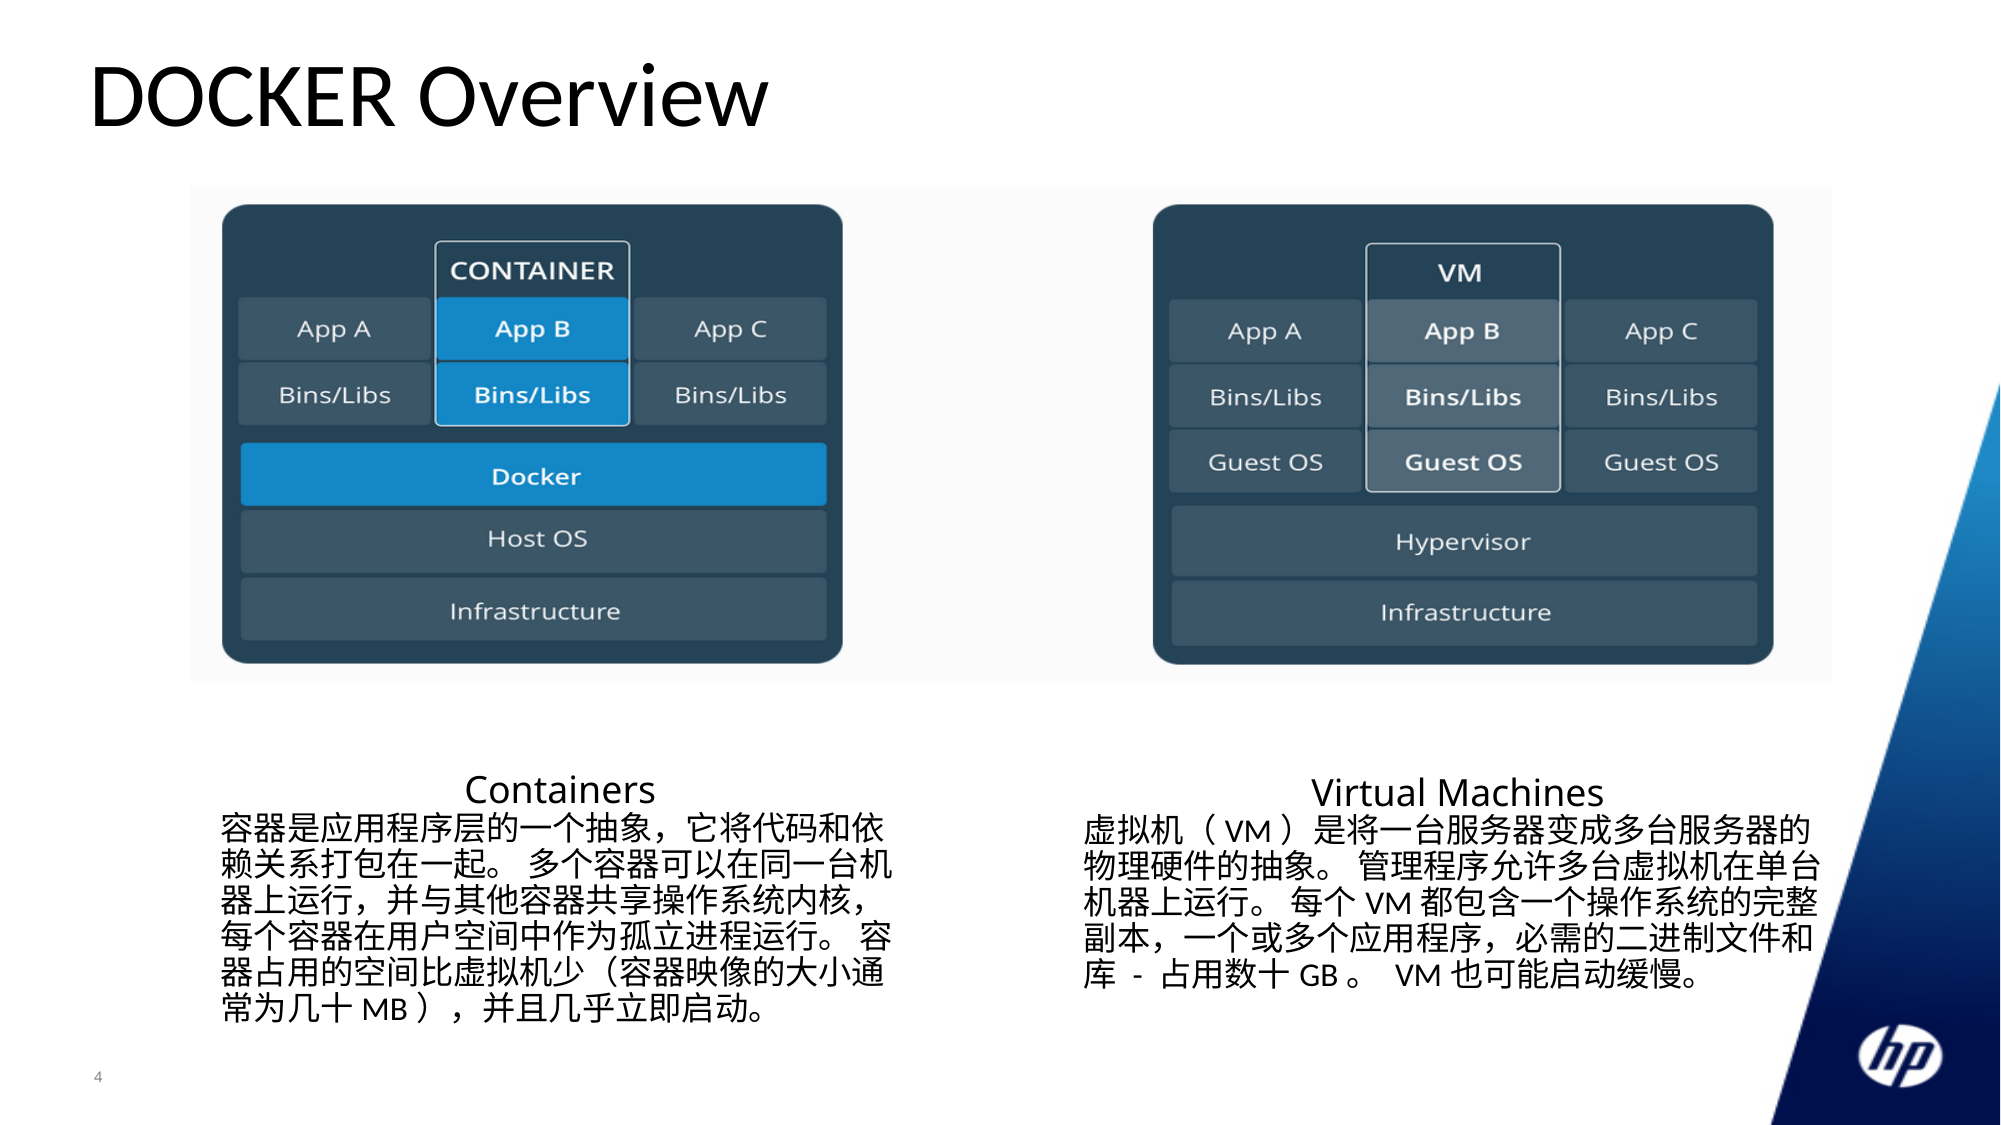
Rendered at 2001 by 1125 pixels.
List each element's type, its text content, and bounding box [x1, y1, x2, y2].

picture [0, 0, 2001, 1125]
text_box Virtual Machines 虚拟机（VM）是将一台服务器变成多台服务器的物理硬件的抽象。 管理程序允许多台虚拟机在单台机器上运行。 每个VM都包含一个操作系统的完整副本，一个或多个应用程序，必需的二进制文件和库 - 占用数十GB。 VM也可能启动缓慢。 [1069, 766, 1848, 1001]
title DOCKER Overview [74, 68, 1907, 142]
text_box Containers 容器是应用程序层的一个抽象，它将代码和依赖关系打包在一起。 多个容器可以在同一台机器上运行，并与其他容器共享操作系统内核，每个容器在用户空间中作为孤立进程运行。 容器占用的空间比虚拟机少（容器映像的大小通常为几十MB），并且几乎立即启动。 [205, 764, 915, 1035]
